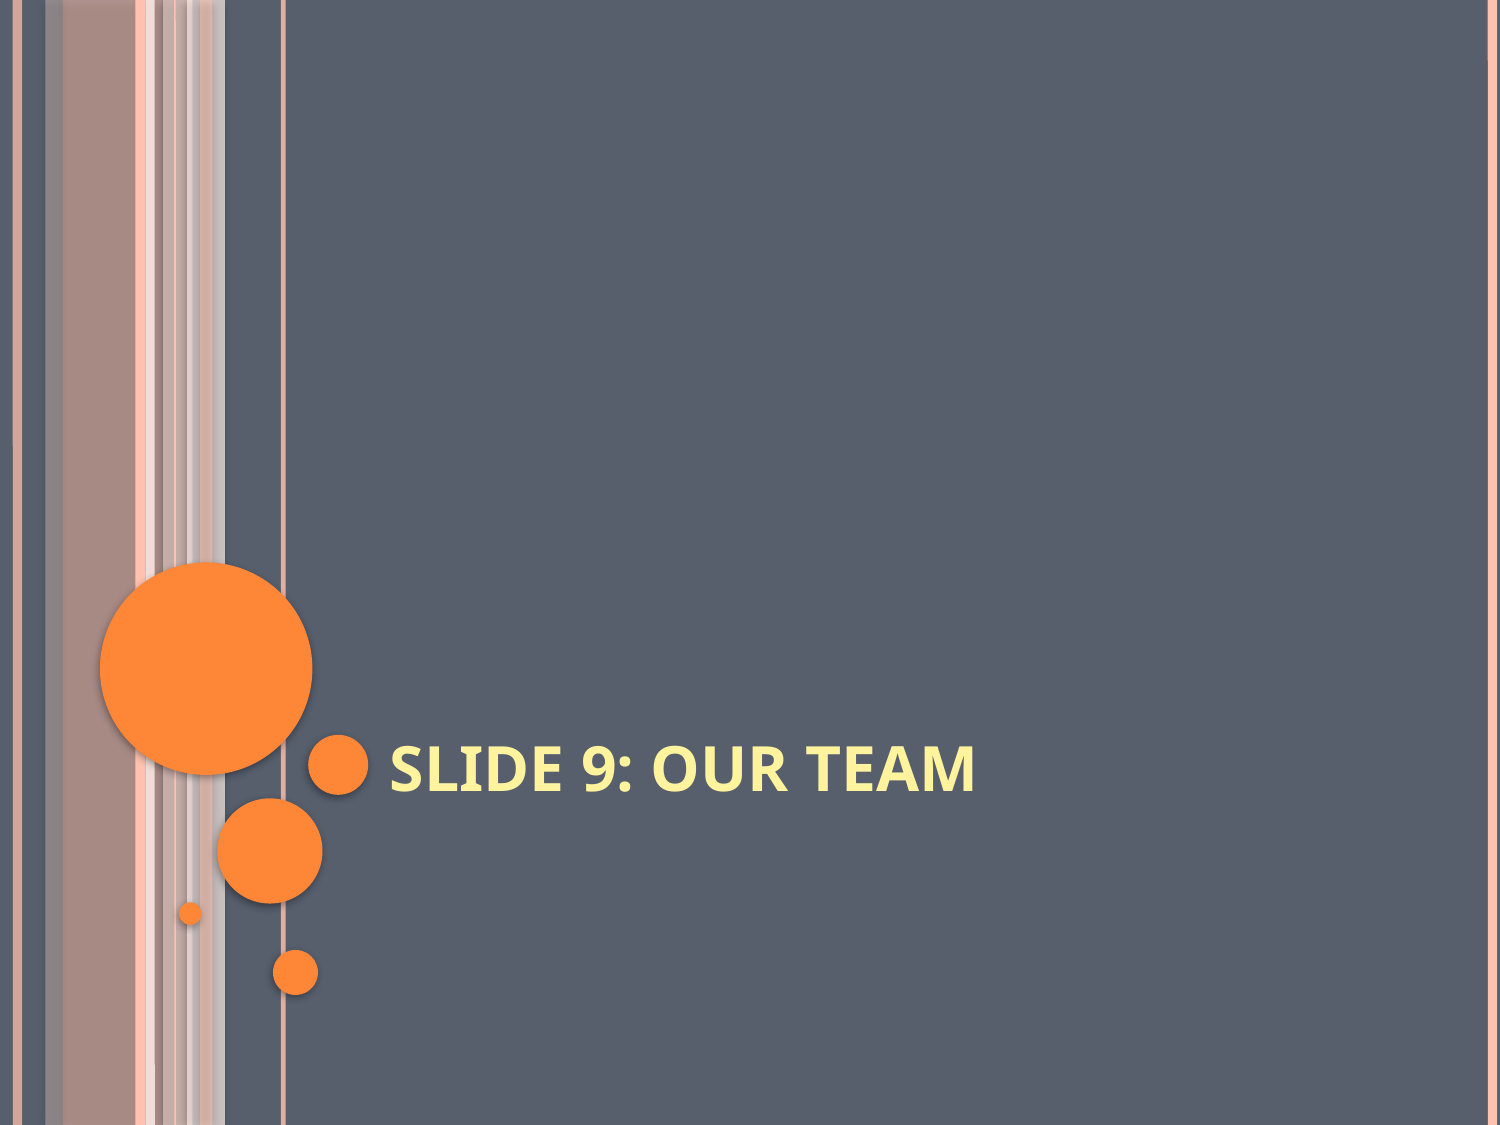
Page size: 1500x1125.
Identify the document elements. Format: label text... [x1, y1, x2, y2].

title Slide 9: Our Team [375, 474, 1388, 812]
